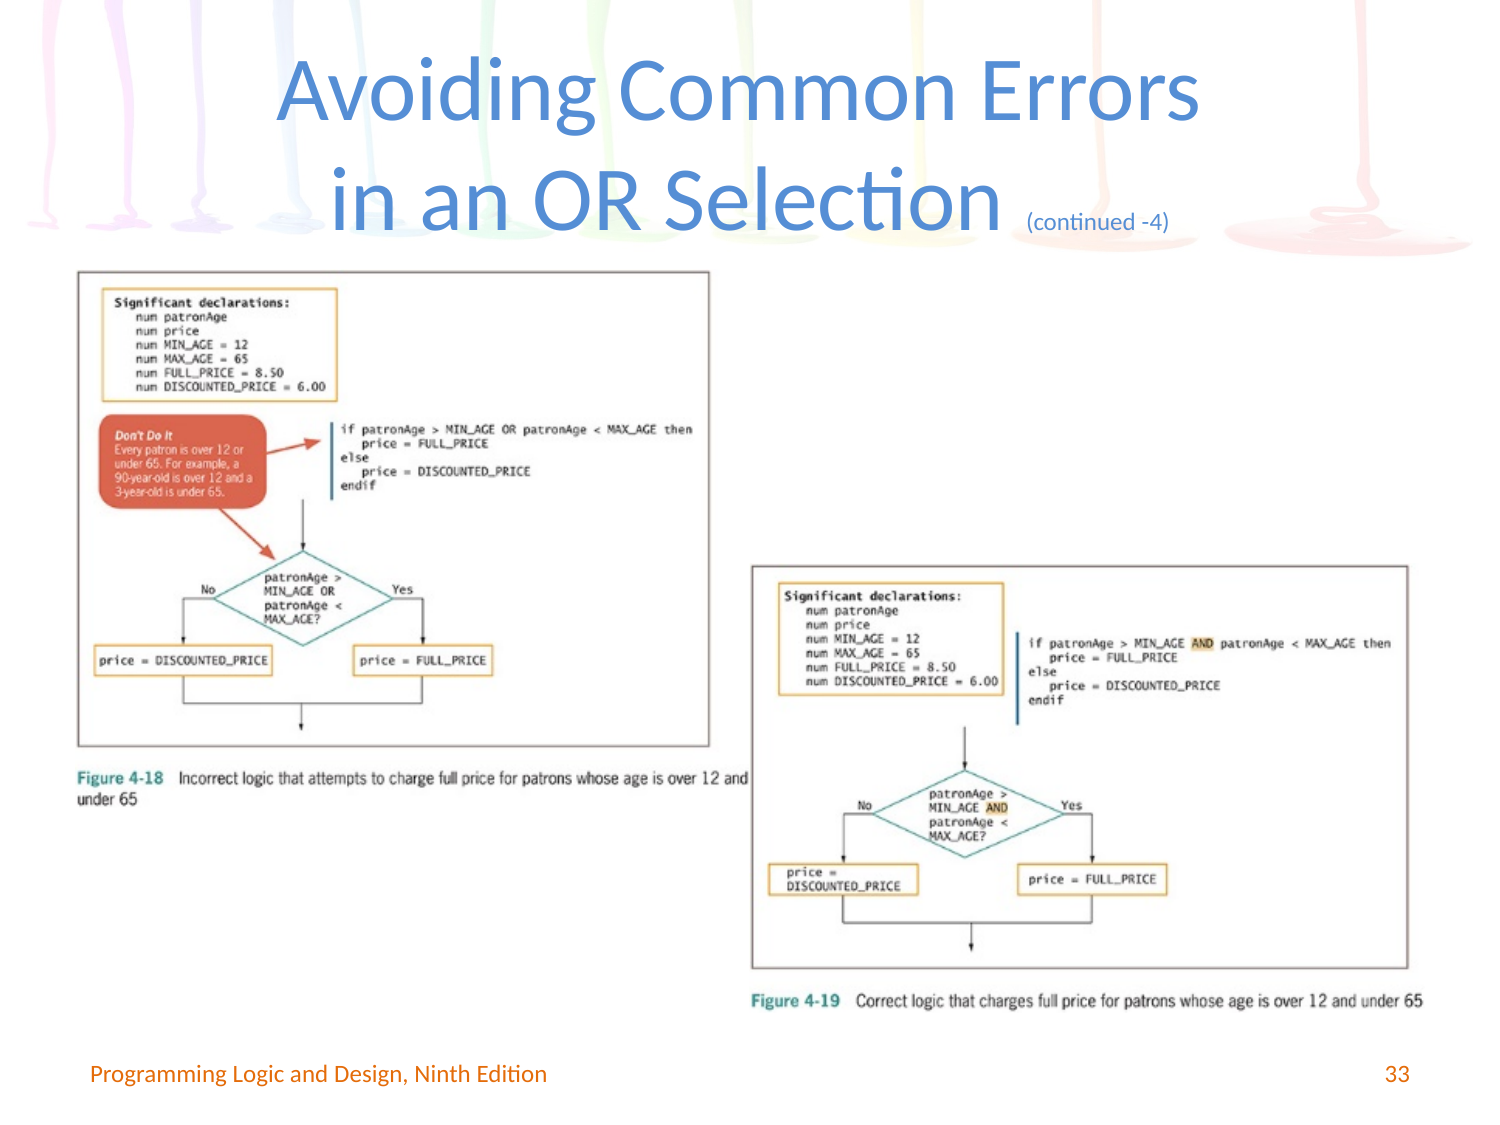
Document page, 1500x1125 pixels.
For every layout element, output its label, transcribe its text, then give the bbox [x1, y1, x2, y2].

picture [74, 268, 1426, 1014]
picture [0, 0, 1500, 263]
title Avoiding Common Errors in an OR Selection (continued -4) [74, 44, 1426, 233]
slide_number 33 [1074, 1042, 1425, 1103]
footer Programming Logic and Design, Ninth Edition [75, 1042, 988, 1103]
